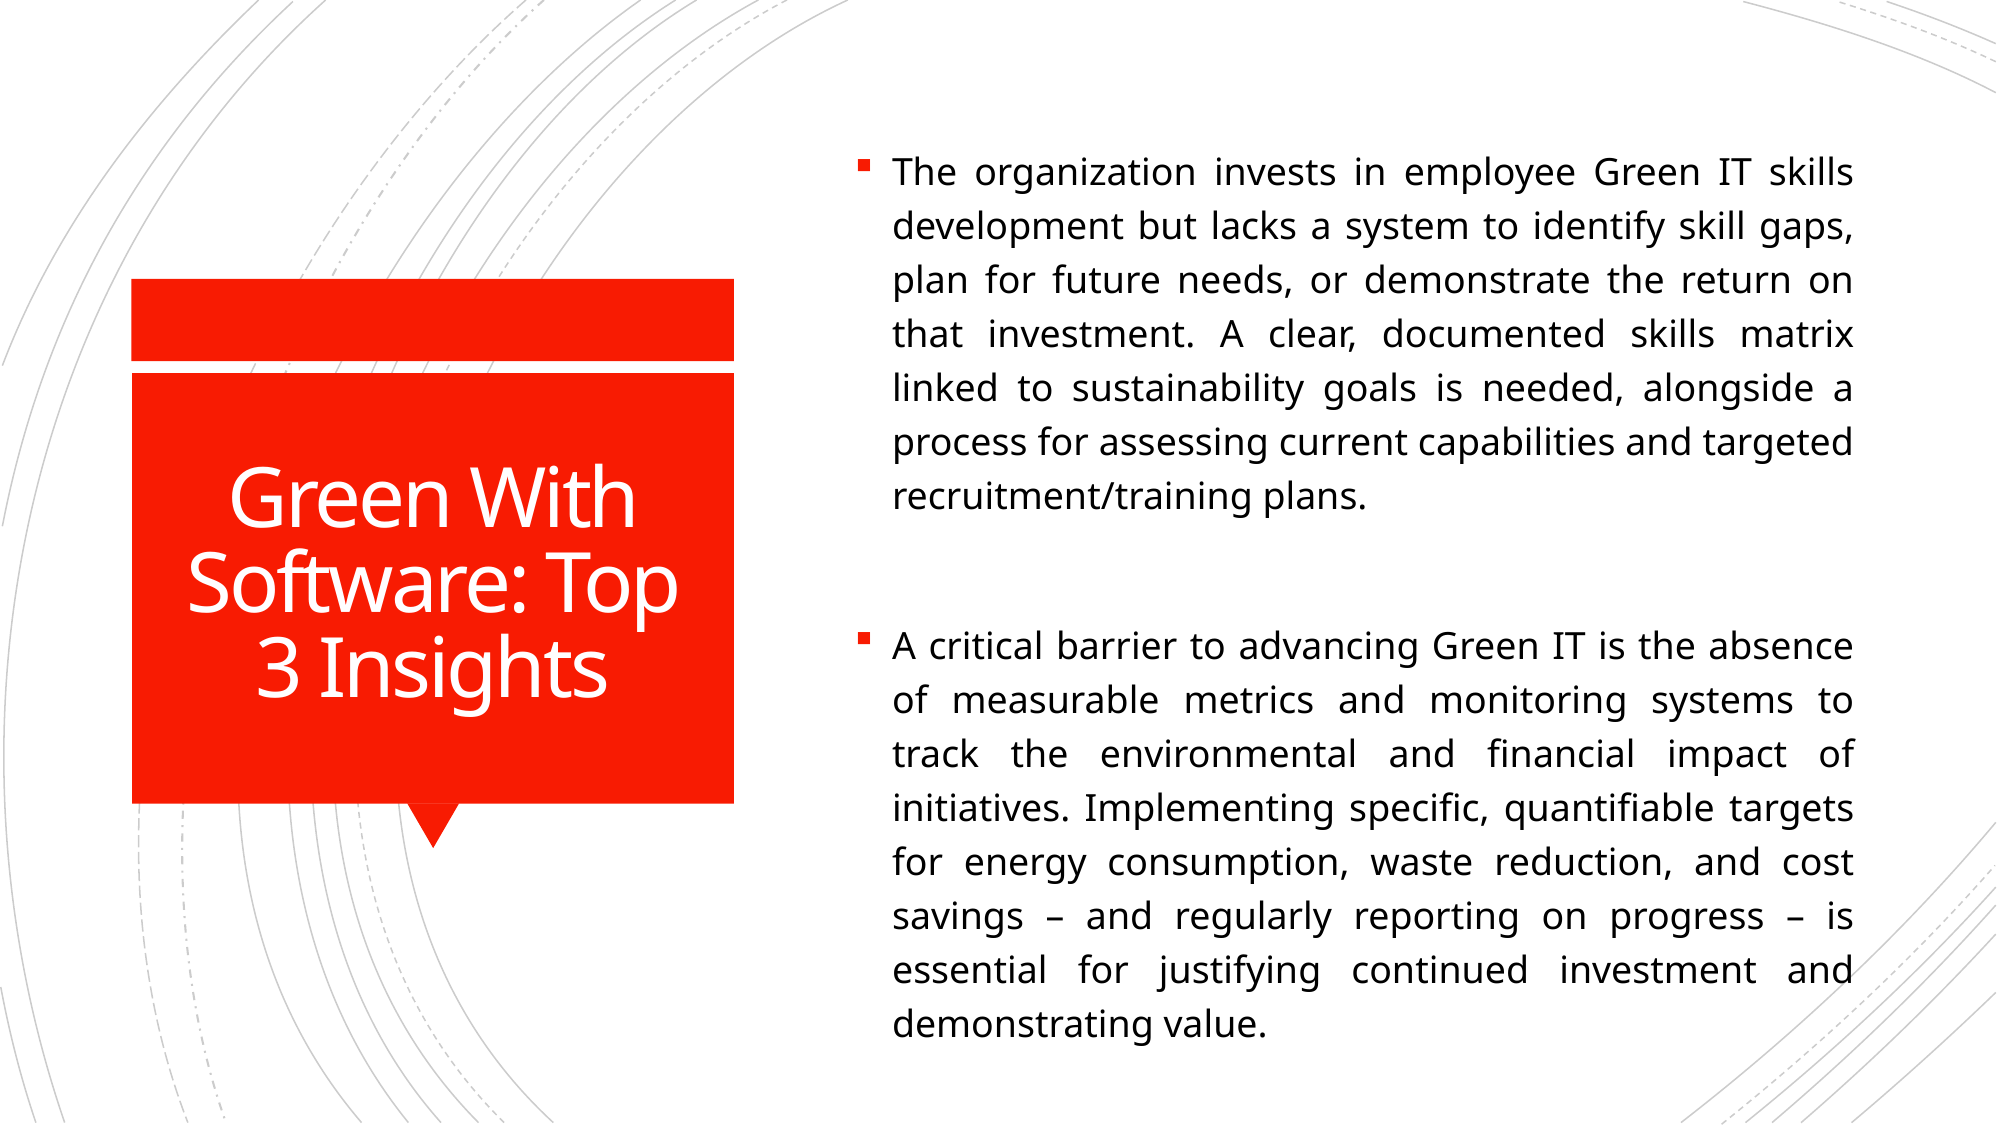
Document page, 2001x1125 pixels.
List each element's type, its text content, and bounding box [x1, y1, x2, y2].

list The organization invests in employee Green IT skills development but lacks a system to identify skill gaps, plan for future needs, or demonstrate the return on that investment. A clear, documented skills matrix linked to sustainability goals is needed, alongside a process for assessing current capabilities and targeted recruitment/training plans. A critical barrier to advancing Green IT is the absence of measurable metrics and monitoring systems to track the environmental and financial impact of initiatives. Implementing specific, quantifiable targets for energy consumption, waste reduction, and cost savings – and regularly reporting on progress – is essential for justifying continued investment and demonstrating value. While environmental management processes exist for software infrastructure, the organization hasn’t translated these into proactive, tool-supported actions to minimize environmental impact. Prioritizing the selection and deployment of tools for environmental monitoring and management, coupled with clear communication of sustainability expectations across all teams, is crucial for moving beyond compliance to impactful change. [839, 131, 1871, 993]
title Green With Software: Top 3 Insights [145, 385, 720, 789]
